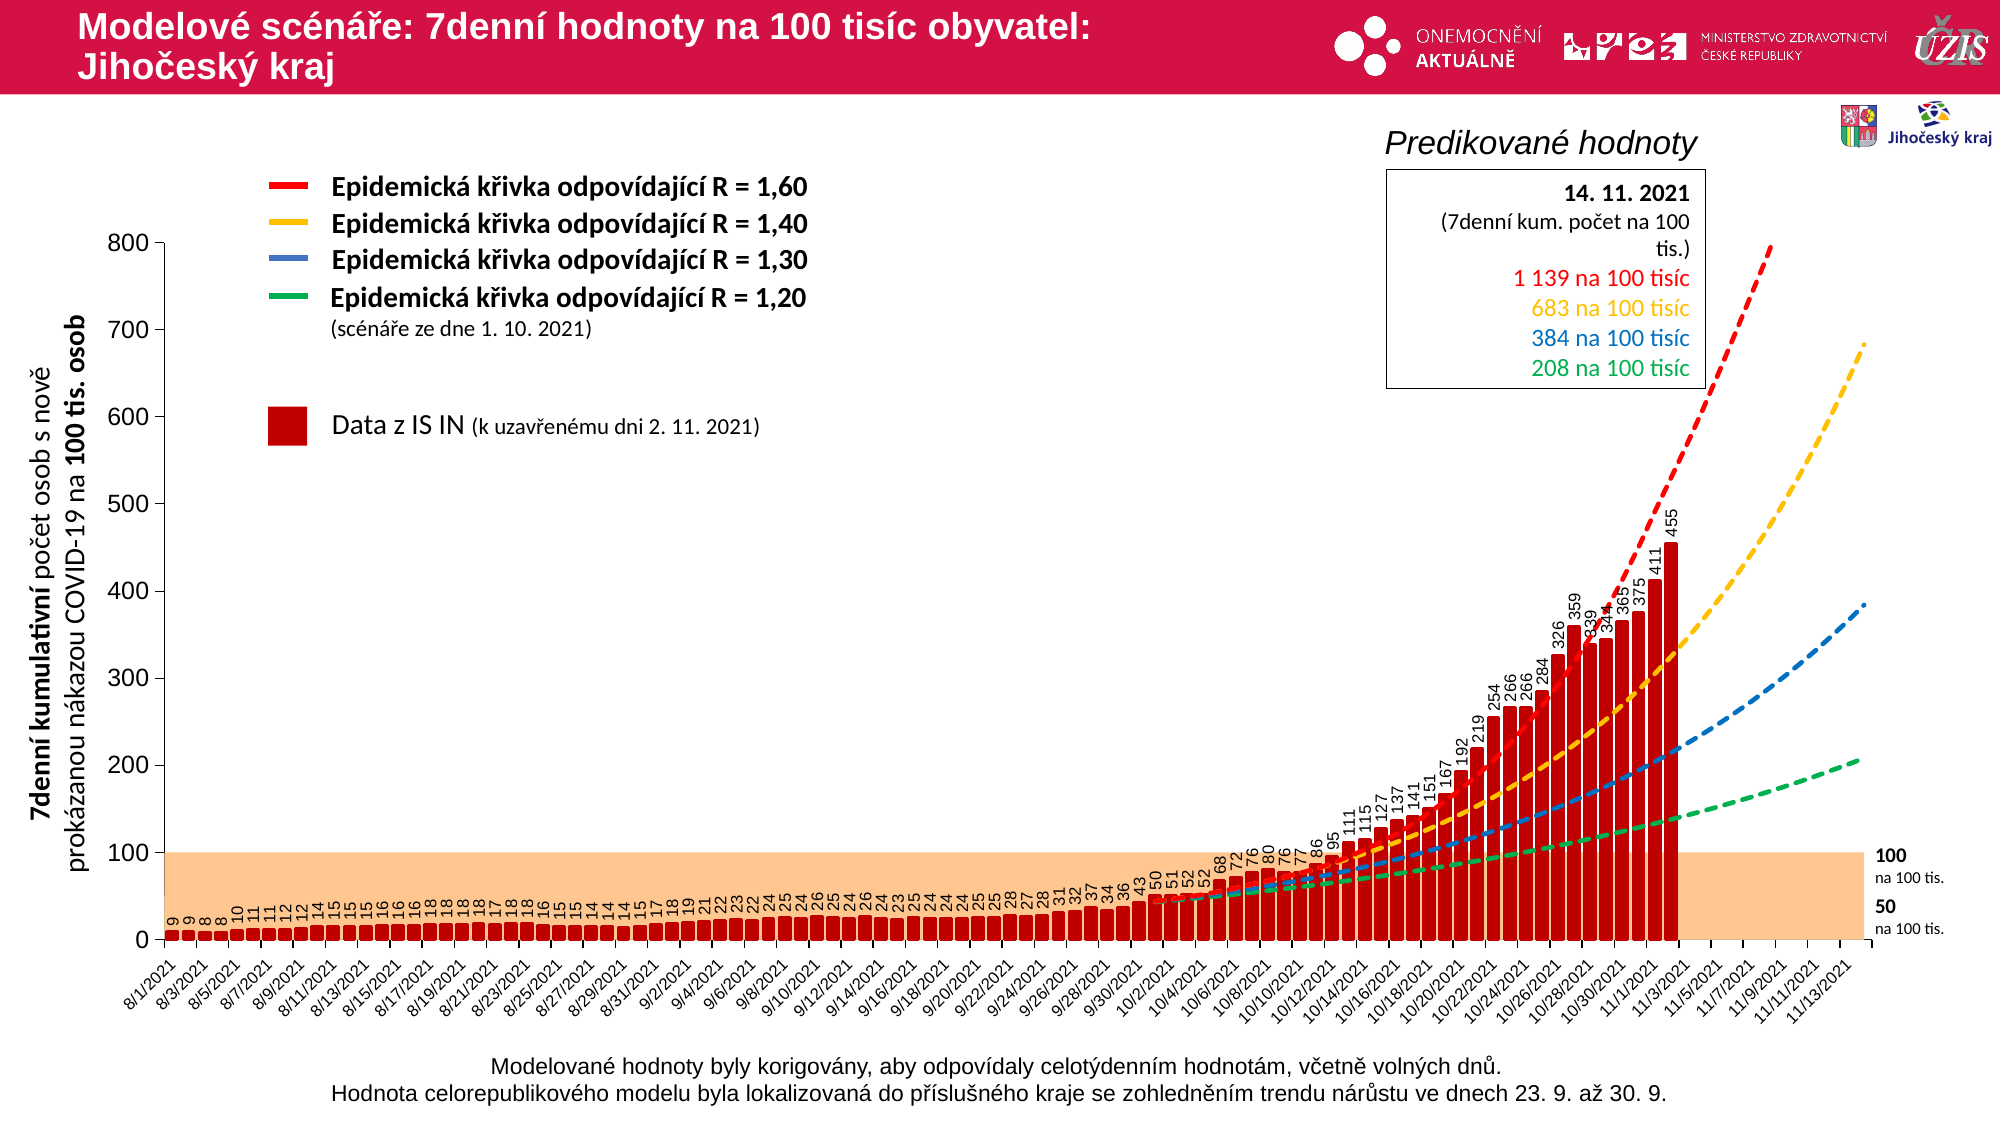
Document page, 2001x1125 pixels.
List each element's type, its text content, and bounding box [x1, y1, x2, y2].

chart [47, 142, 1911, 1120]
text_box Modelované hodnoty byly korigovány, aby odpovídaly celotýdenním hodnotám, včetně volných dnů. Hodnota celorepublikového modelu byla lokalizovaná do příslušného kraje se zohledněním trendu nárůstu ve dnech 23. 9. až 30. 9. [37, 1043, 1963, 1125]
text_box Predikované hodnoty [1301, 113, 1790, 142]
picture [1334, 16, 1542, 76]
text_box 50 na 100 tis. [1911, 885, 2000, 946]
text_box 7denní kumulativní počet osob s nově prokázanou nákazou COVID-19 na 100 tis. osob [12, 295, 47, 893]
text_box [1841, 98, 1995, 150]
text_box 100 na 100 tis. [1911, 834, 2000, 885]
picture [1915, 15, 1989, 66]
picture [1563, 31, 1888, 60]
title Modelové scénáře: 7denní hodnoty na 100 tisíc obyvatel: Jihočeský kraj [62, 0, 1277, 95]
